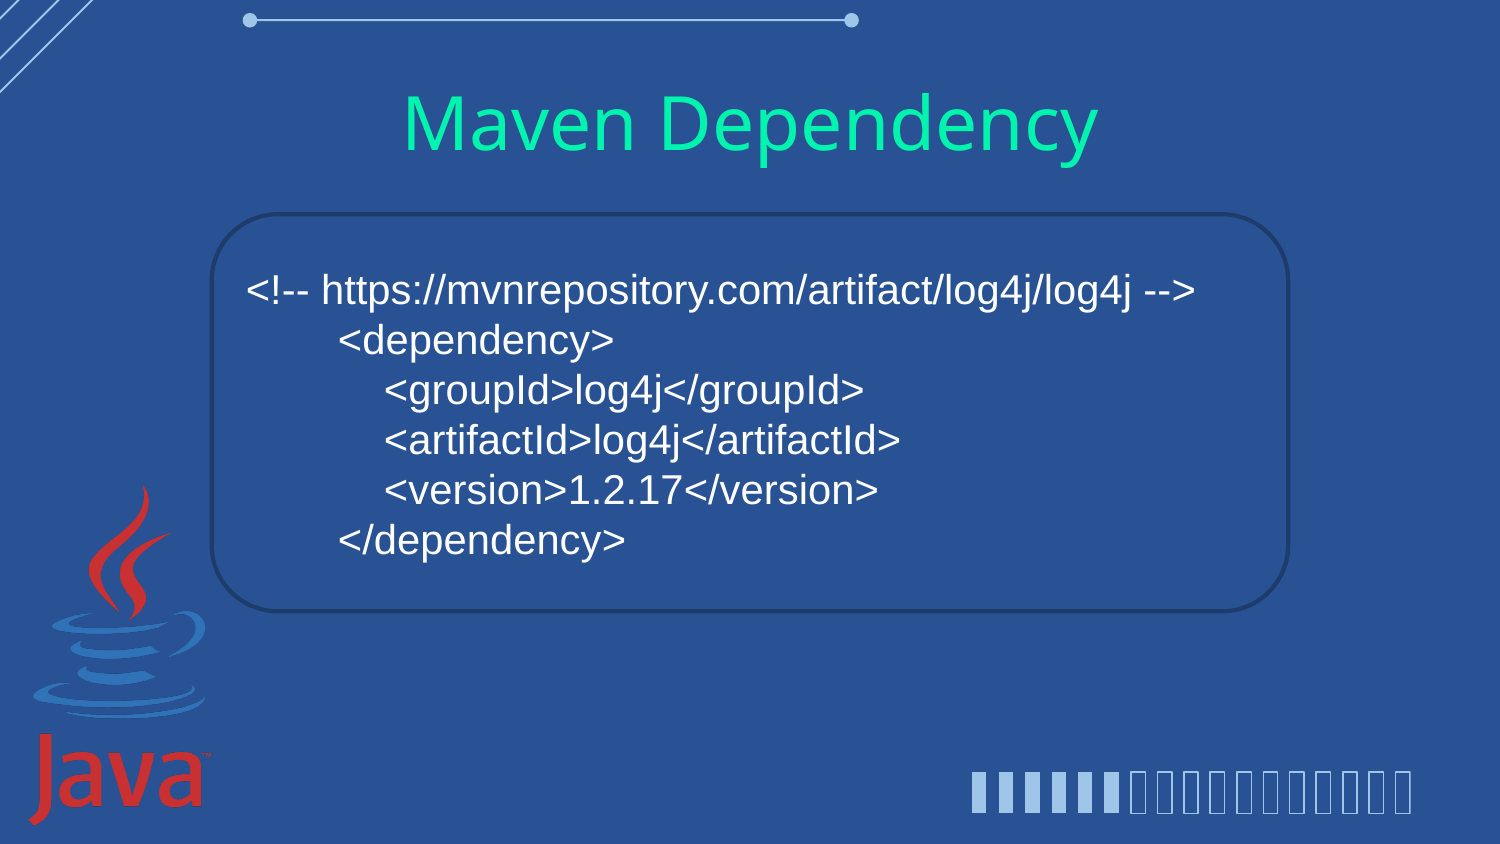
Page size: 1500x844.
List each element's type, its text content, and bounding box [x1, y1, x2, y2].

title Maven Dependency [118, 75, 1382, 156]
picture [0, 468, 307, 842]
text_box <!-- https://mvnrepository.com/artifact/log4j/log4j --> <dependency> <groupId>log4j</groupId> <artifactId>log4j</artifactId> <version>1.2.17</version> </dependency> [209, 212, 1291, 614]
